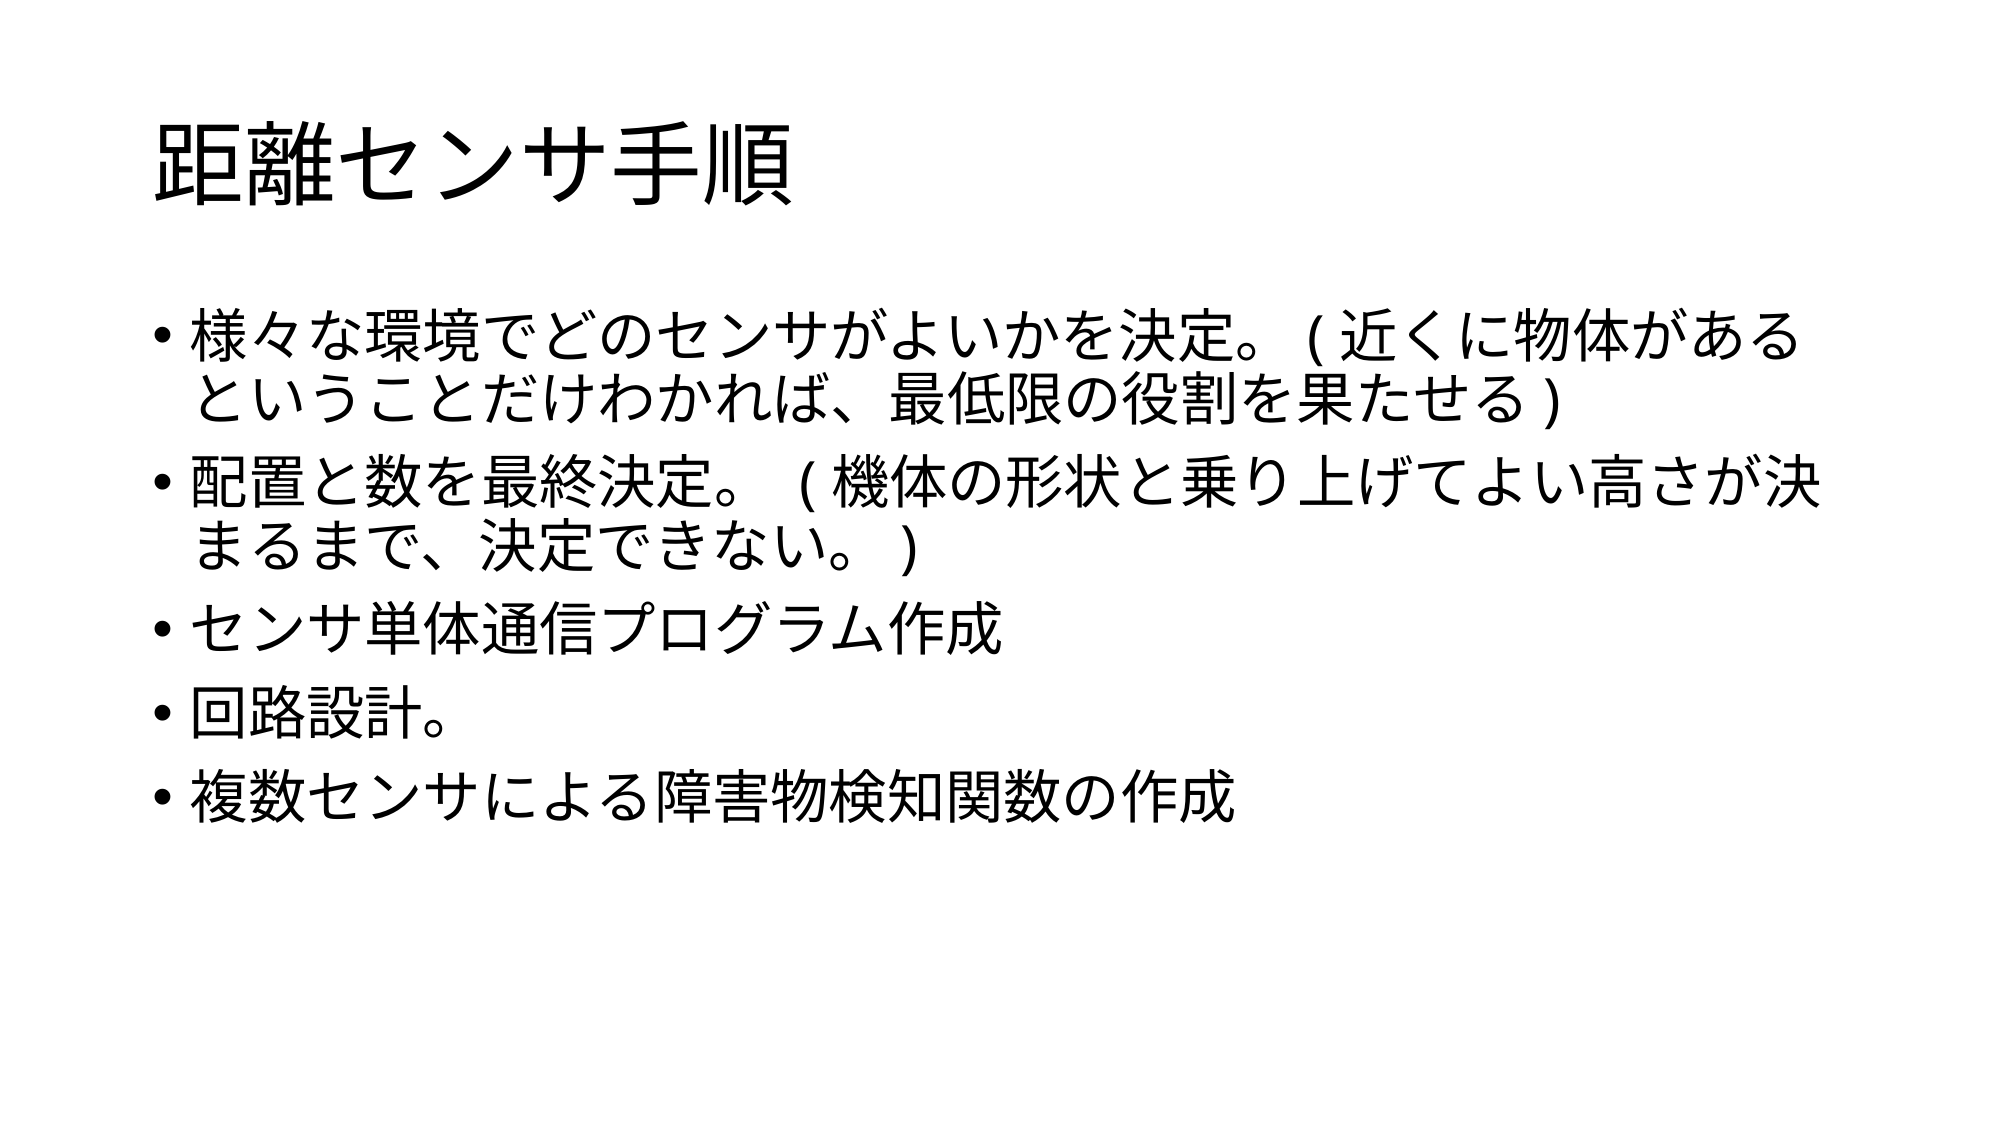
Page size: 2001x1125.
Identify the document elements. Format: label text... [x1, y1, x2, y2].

list 様々な環境でどのセンサがよいかを決定。(近くに物体があるということだけわかれば、最低限の役割を果たせる) 配置と数を最終決定。 (機体の形状と乗り上げてよい高さが決まるまで、決定できない。) センサ単体通信プログラム作成 回路設計。 複数センサによる障害物検知関数の作成 [137, 299, 1863, 1014]
title 距離センサ手順 [137, 59, 1863, 278]
